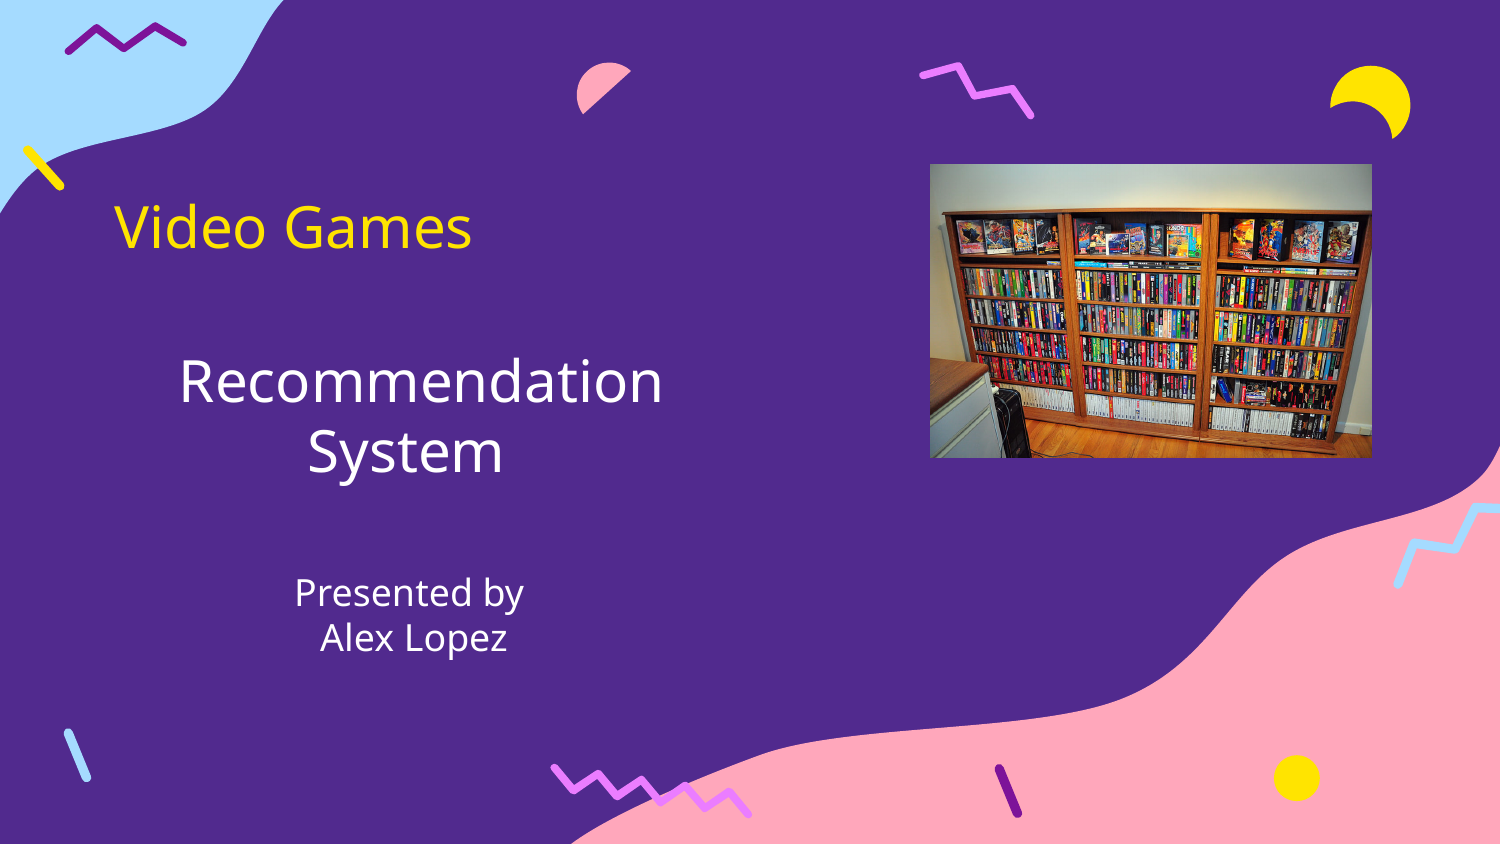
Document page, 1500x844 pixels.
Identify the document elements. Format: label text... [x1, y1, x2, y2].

subtitle Presented by Alex Lopez [68, 563, 760, 665]
title Video Games [99, 122, 791, 284]
title Recommendation System [0, 283, 869, 545]
picture [929, 163, 1372, 458]
